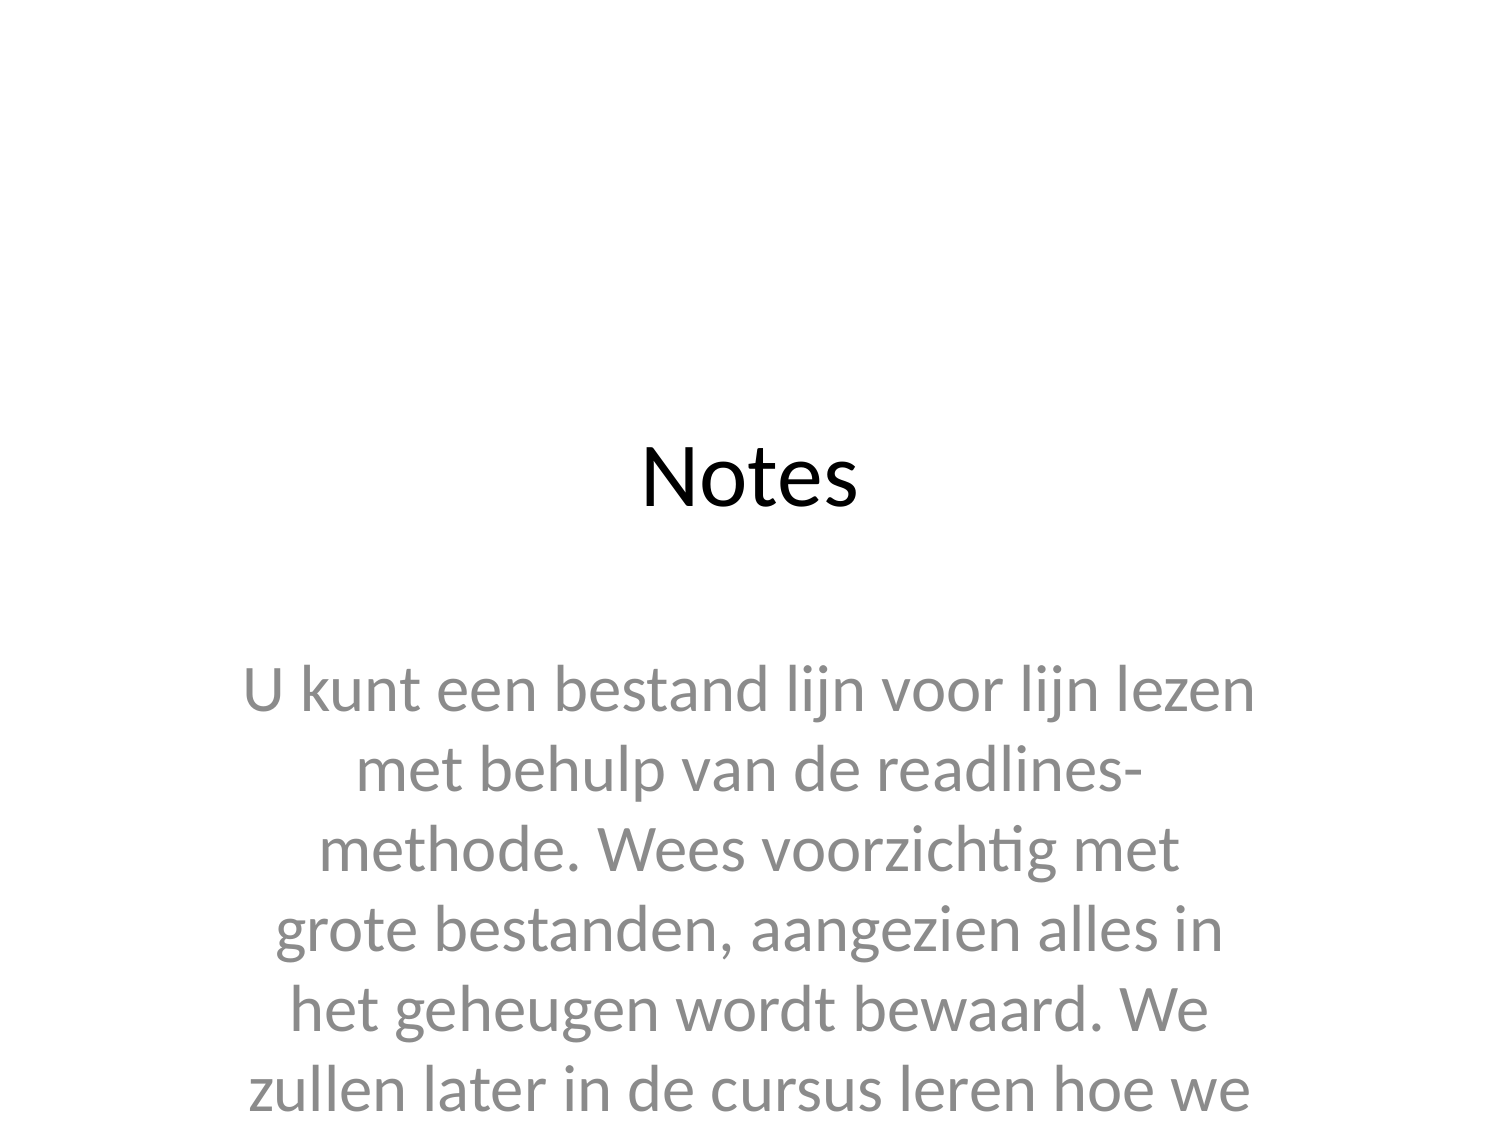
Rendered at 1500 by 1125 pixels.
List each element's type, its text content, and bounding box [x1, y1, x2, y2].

title Notes [112, 349, 1388, 591]
subtitle U kunt een bestand lijn voor lijn lezen met behulp van de readlines-methode. Wees voorzichtig met grote bestanden, aangezien alles in het geheugen wordt bewaard. We zullen later in de cursus leren hoe we grote bestanden kunnen herhalen. [225, 637, 1275, 925]
